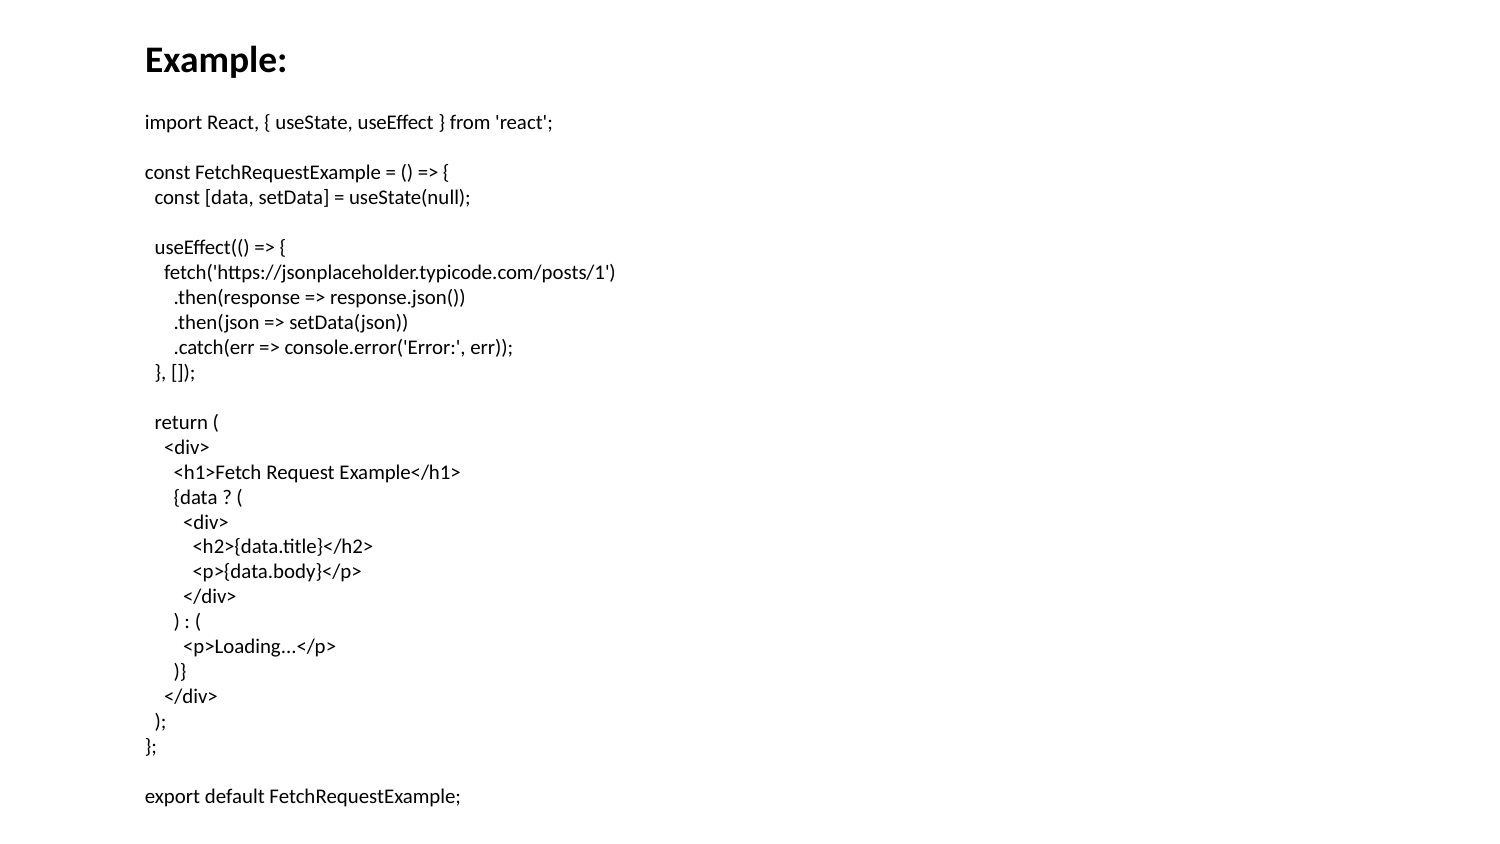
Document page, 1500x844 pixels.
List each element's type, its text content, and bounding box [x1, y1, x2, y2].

text_box import React, { useState, useEffect } from 'react'; const FetchRequestExample = () => { const [data, setData] = useState(null); useEffect(() => { fetch('https://jsonplaceholder.typicode.com/posts/1') .then(response => response.json()) .then(json => setData(json)) .catch(err => console.error('Error:', err)); }, []); return ( <div> <h1>Fetch Request Example</h1> {data ? ( <div> <h2>{data.title}</h2> <p>{data.body}</p> </div> ) : ( <p>Loading...</p> )} </div> ); }; export default FetchRequestExample; [130, 101, 1427, 841]
text_box Example: [130, 27, 388, 88]
